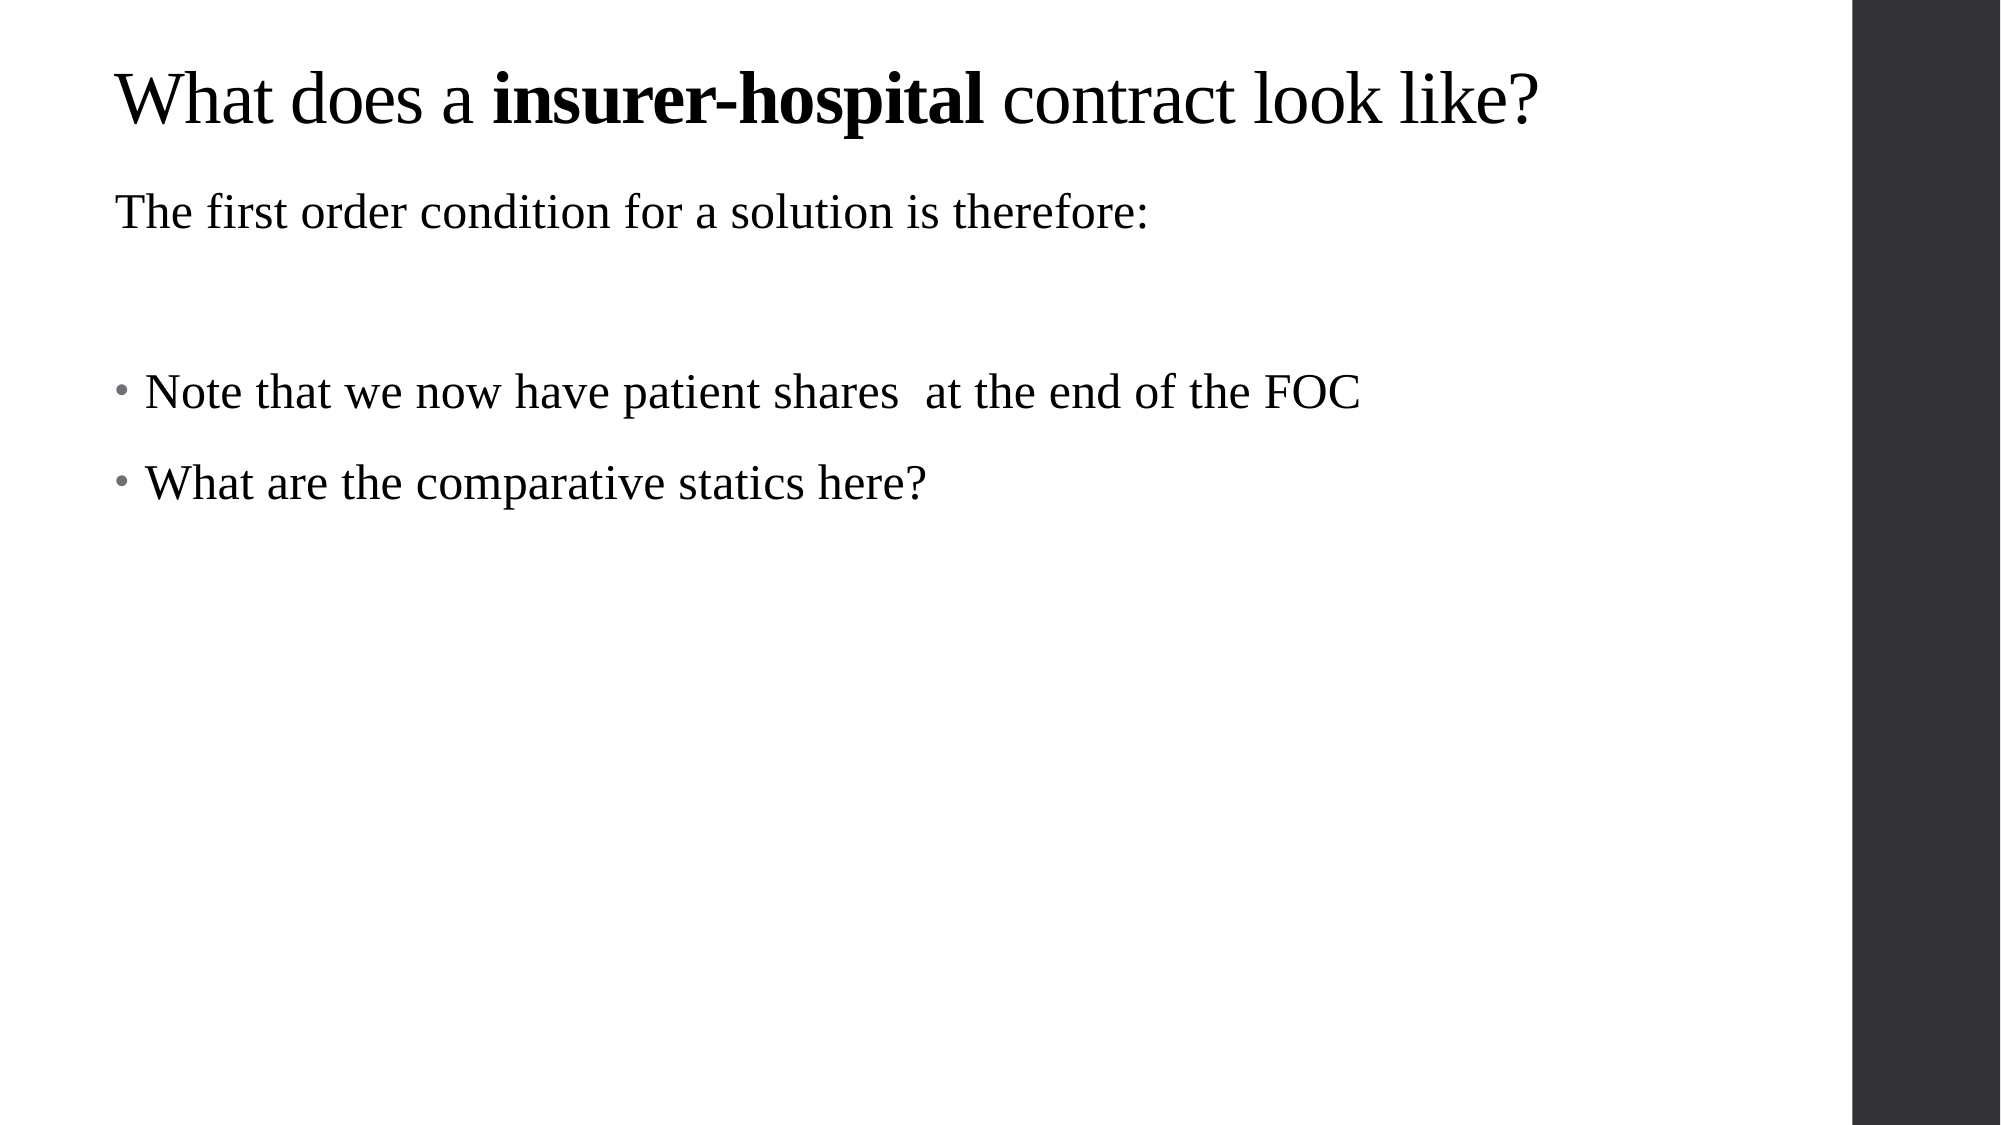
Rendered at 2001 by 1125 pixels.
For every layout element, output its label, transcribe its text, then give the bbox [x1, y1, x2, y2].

title What does a insurer-hospital contract look like? [99, 44, 1813, 148]
